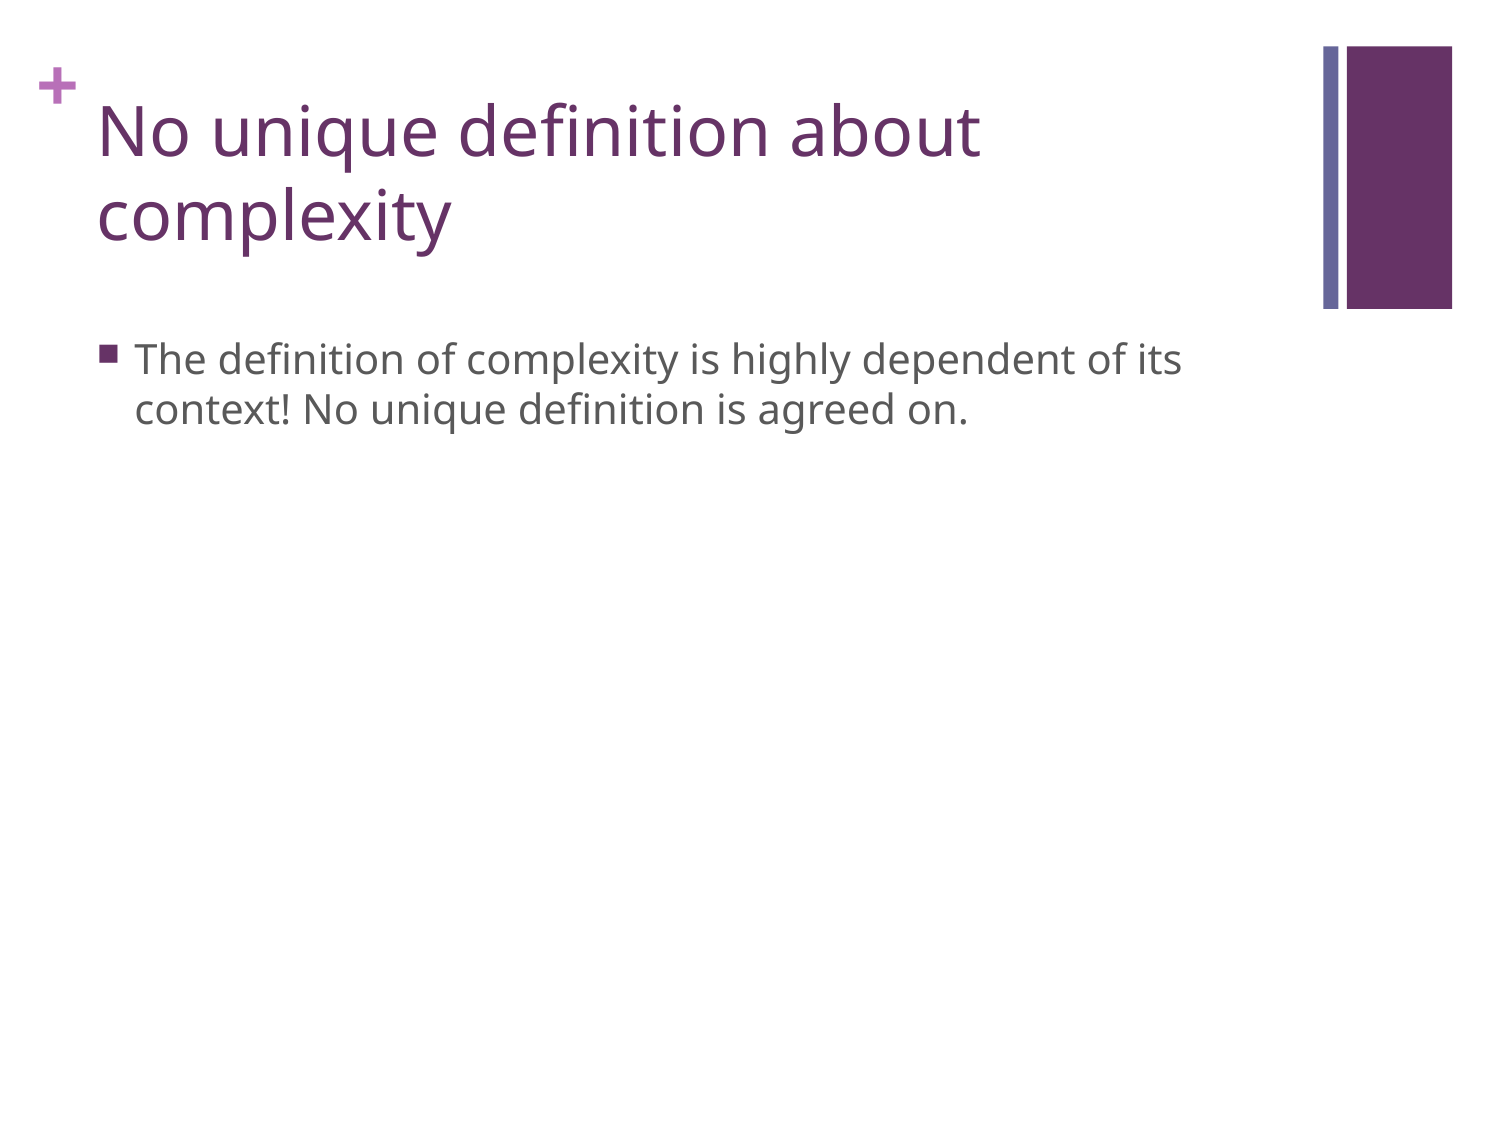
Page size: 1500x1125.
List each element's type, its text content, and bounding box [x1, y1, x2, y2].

title No unique definition about complexity [81, 79, 1322, 263]
list The definition of complexity is highly dependent of its context! No unique definition is agreed on. [81, 324, 1322, 1005]
